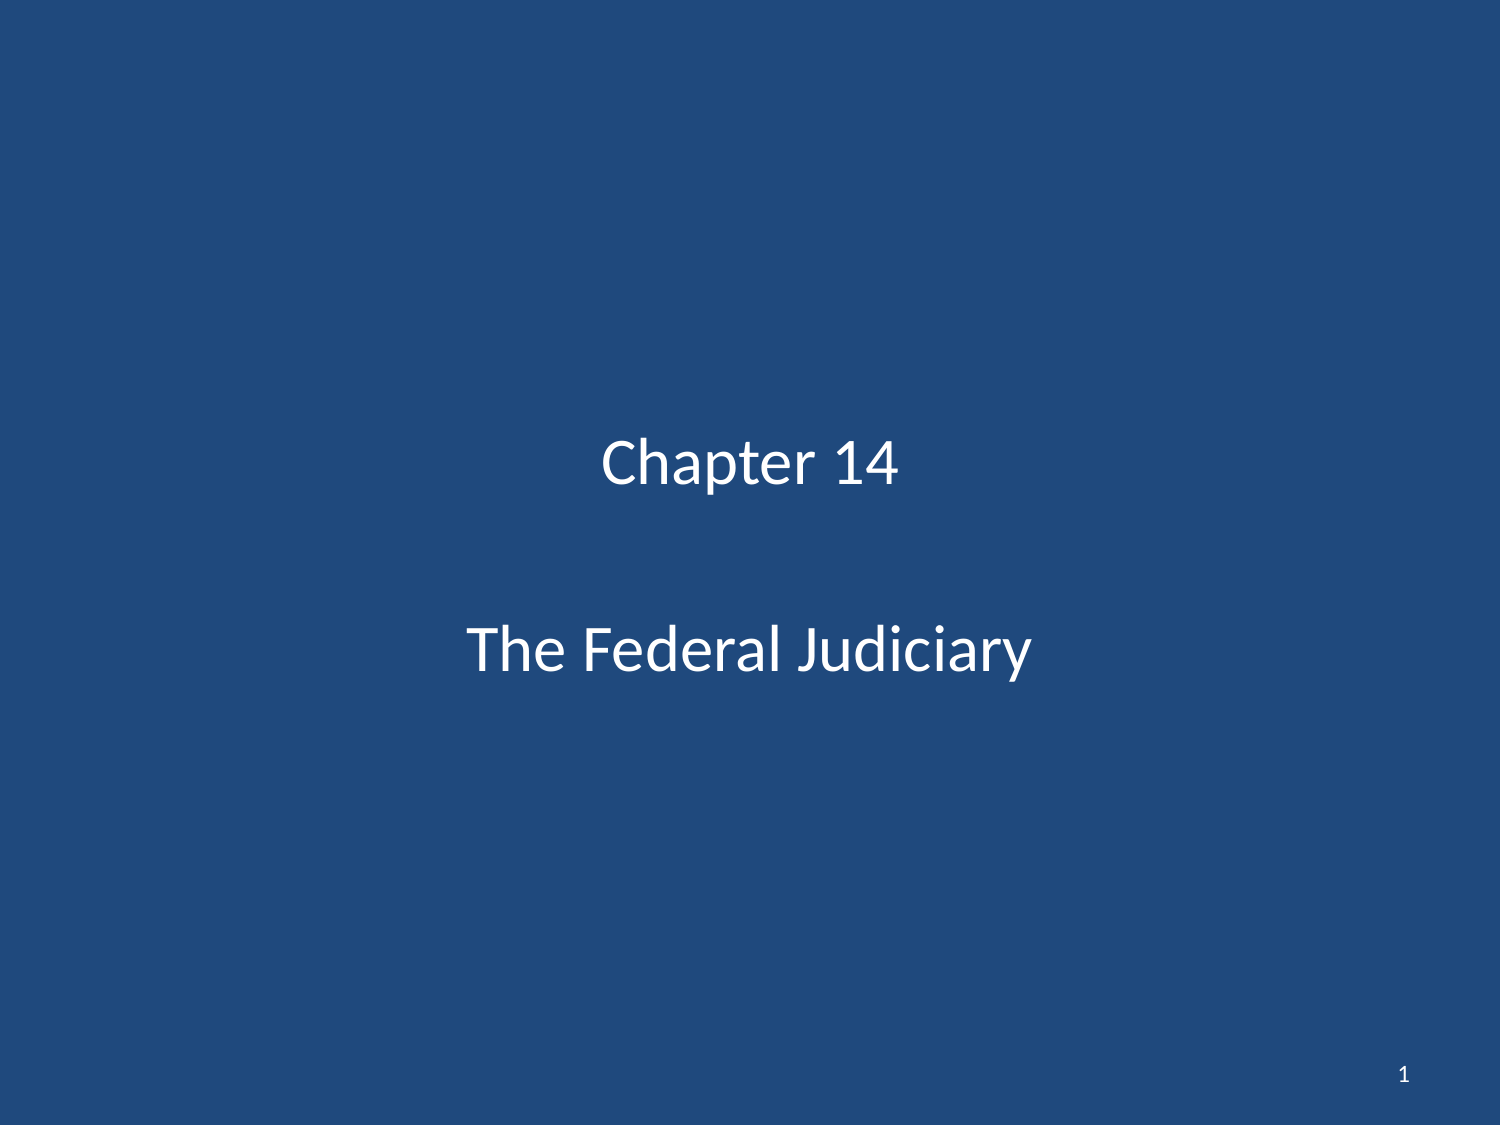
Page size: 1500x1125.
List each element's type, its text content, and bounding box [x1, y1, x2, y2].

subtitle Chapter 14 The Federal Judiciary [37, 49, 1463, 1088]
slide_number 1 [1074, 1042, 1425, 1103]
